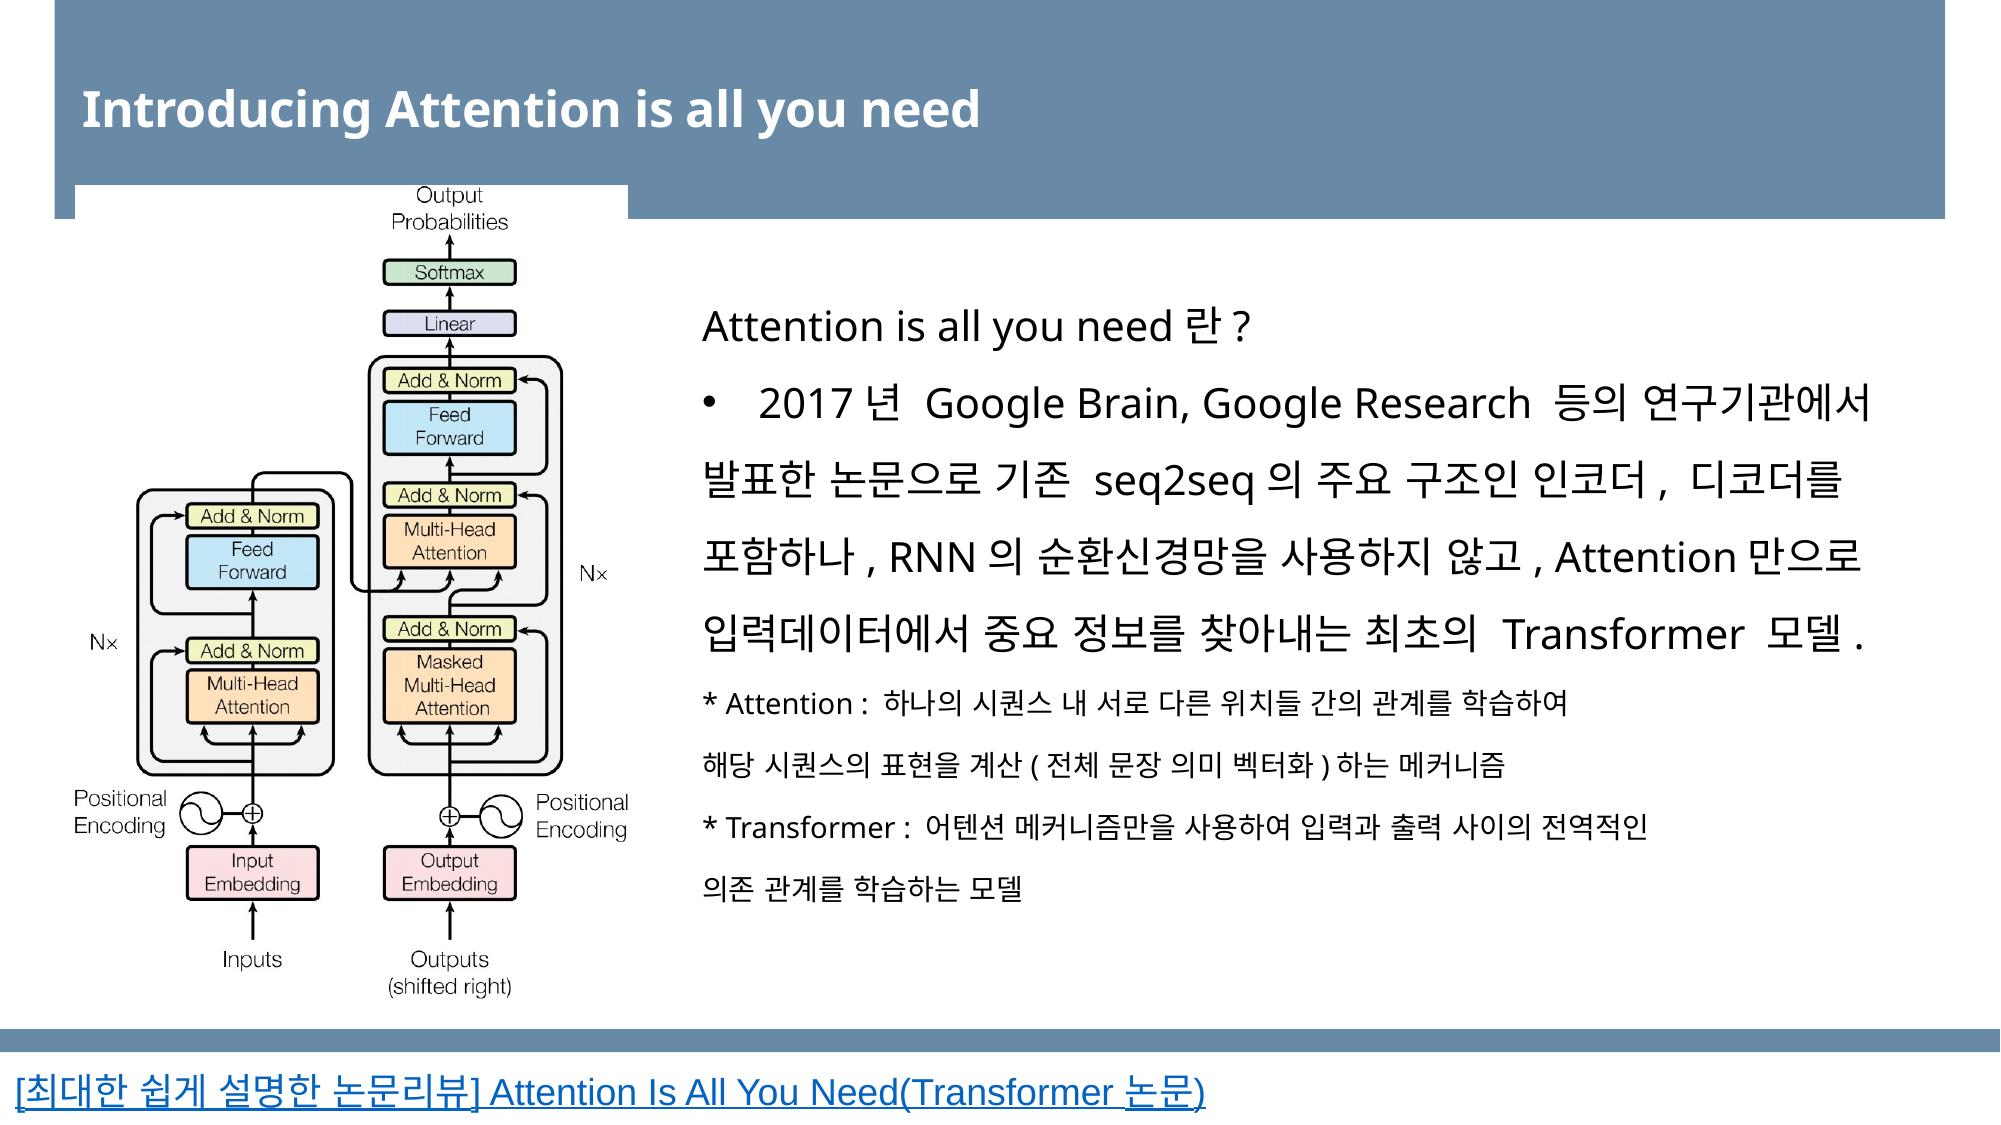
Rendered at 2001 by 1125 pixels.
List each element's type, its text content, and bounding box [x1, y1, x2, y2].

picture [74, 185, 629, 1000]
text_box [최대한 쉽게 설명한 논문리뷰] Attention Is All You Need(Transformer 논문) [0, 1060, 1475, 1125]
text_box [0, 1029, 2000, 1053]
title Introducing Attention is all you need [54, 0, 1946, 219]
text_box Attention is all you need란? 2017년 Google Brain, Google Research 등의 연구기관에서 발표한 논문으로 기존 seq2seq의 주요 구조인 인코더, 디코더를 포함하나, RNN의 순환신경망을 사용하지 않고, Attention만으로 입력데이터에서 중요 정보를 찾아내는 최초의 Transformer 모델. * Attention : 하나의 시퀀스 내 서로 다른 위치들 간의 관계를 학습하여 해당 시퀀스의 표현을 계산(전체 문장 의미 벡터화)하는 메커니즘 * Transformer : 어텐션 메커니즘만을 사용하여 입력과 출력 사이의 전역적인 의존 관계를 학습하는 모델 [699, 272, 1975, 907]
